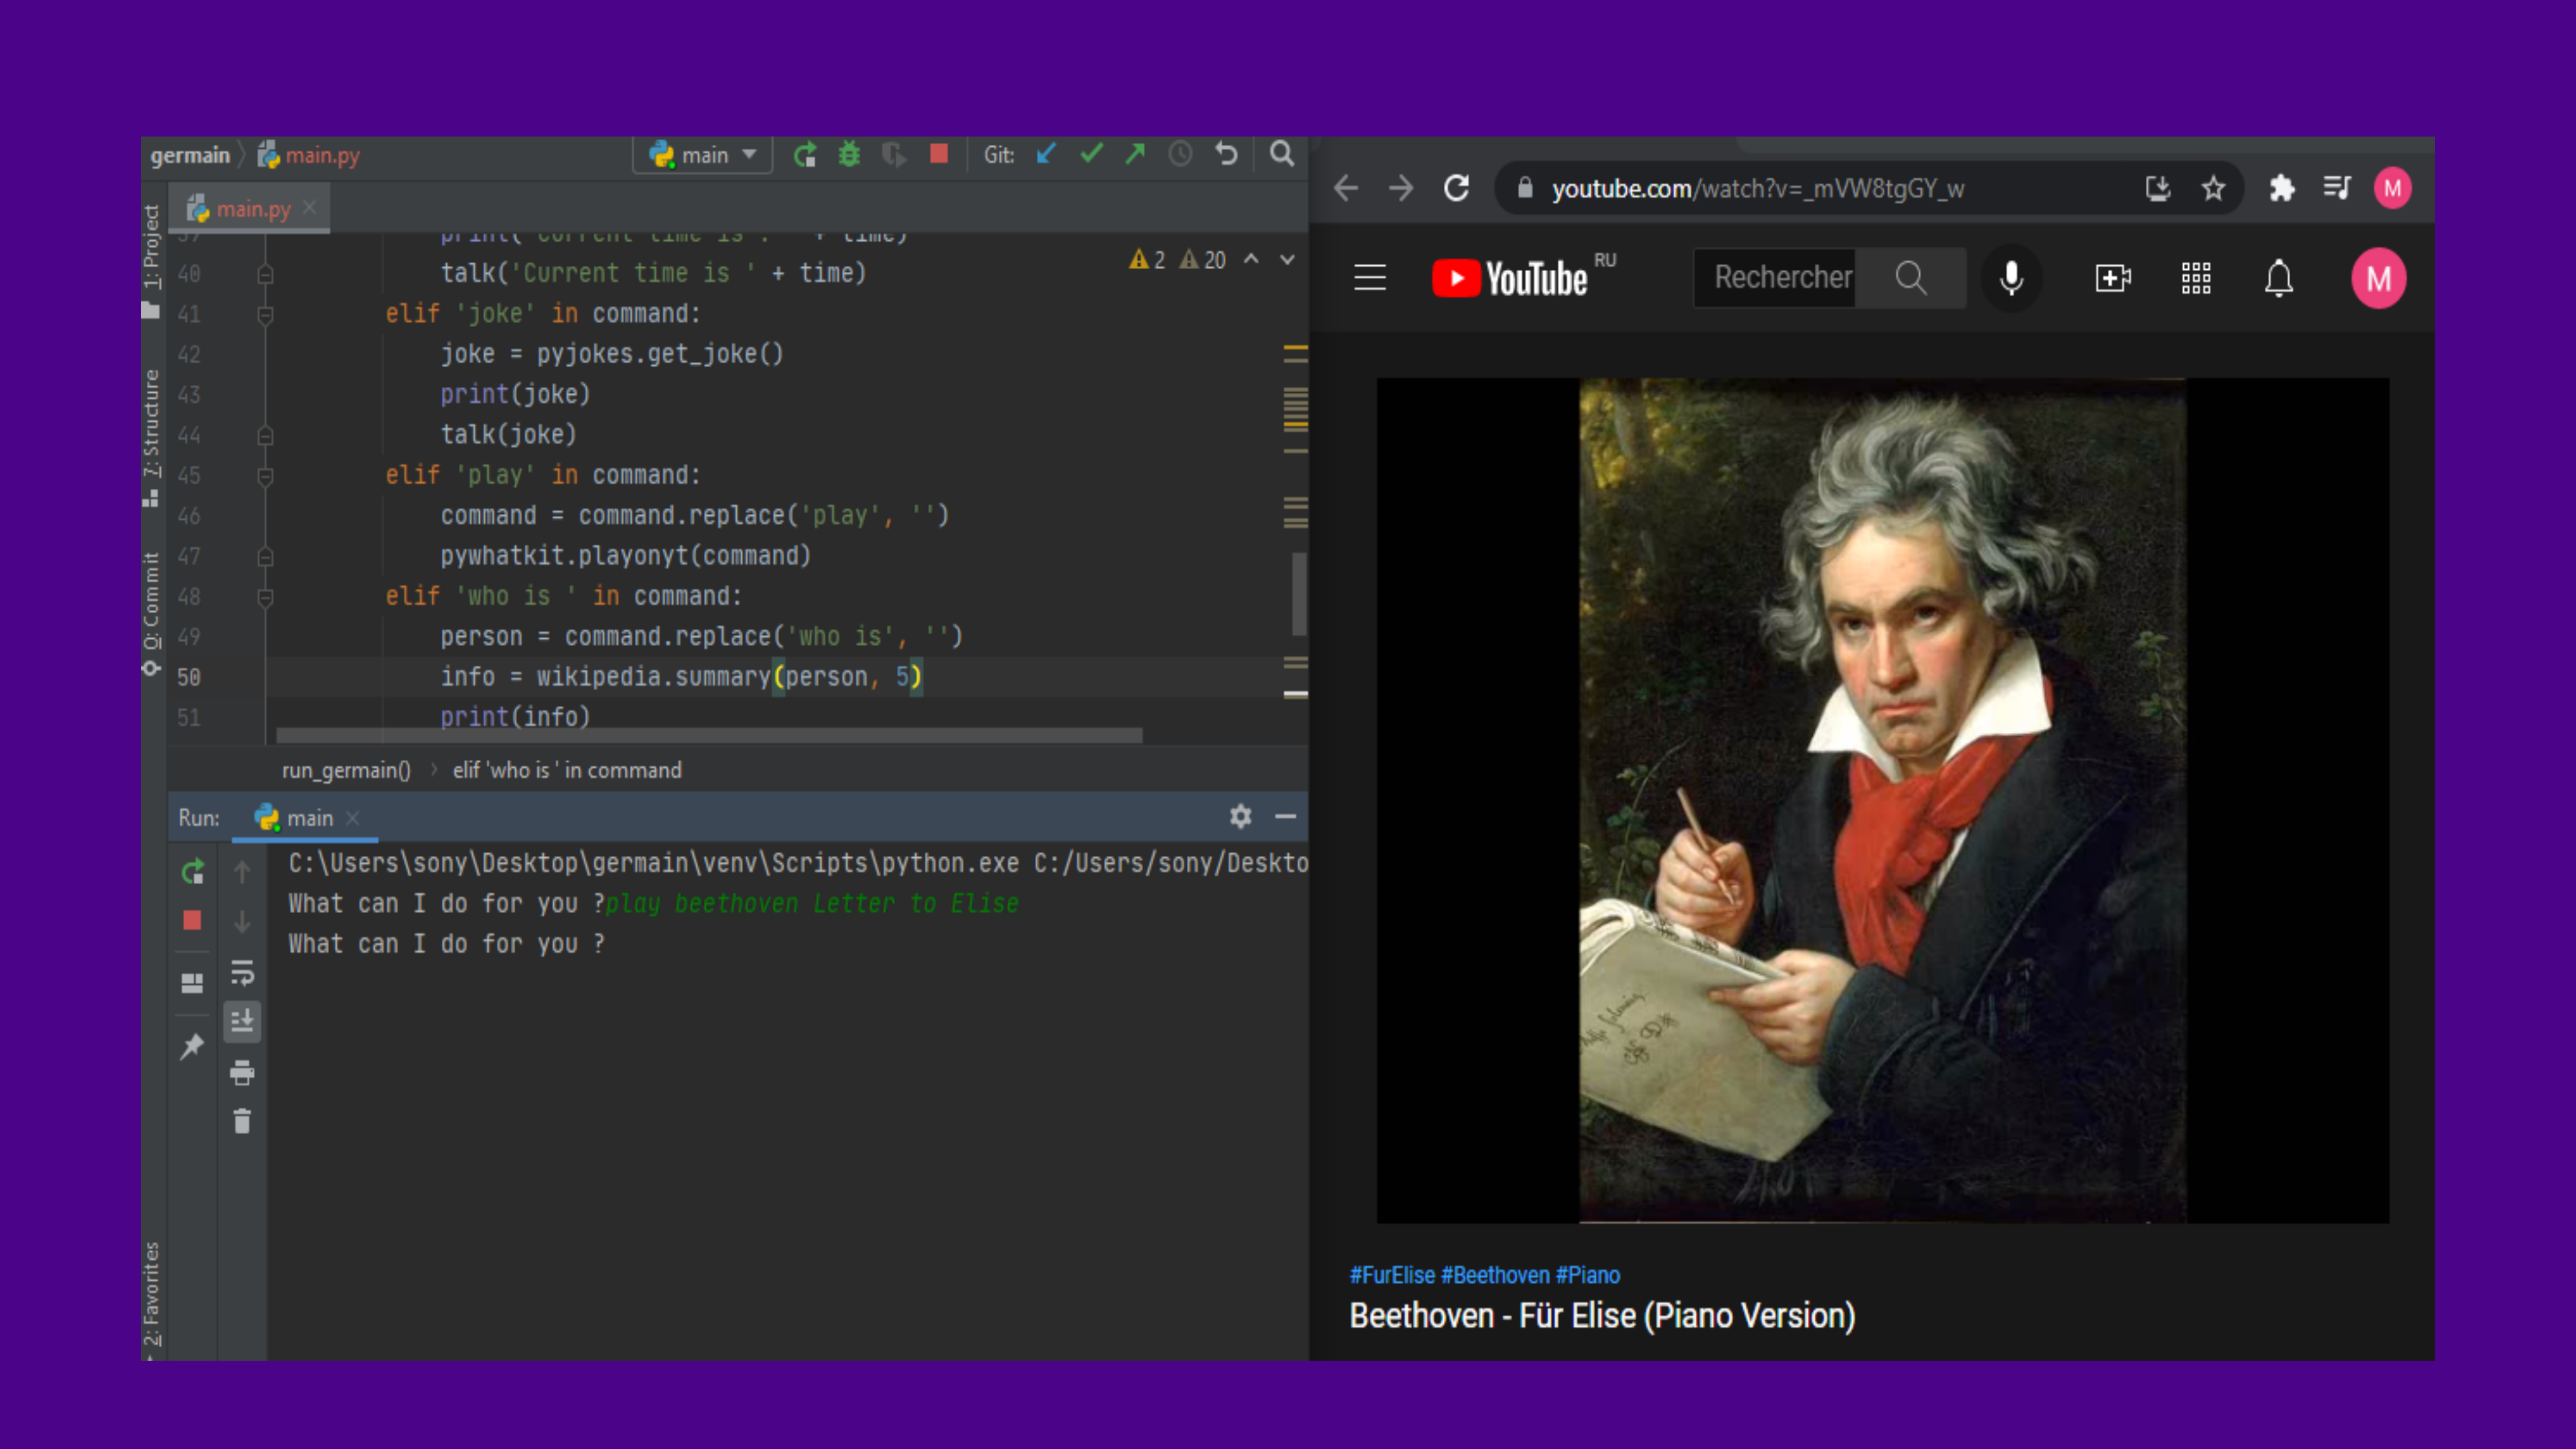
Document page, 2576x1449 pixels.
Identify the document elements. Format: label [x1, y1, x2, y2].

picture [140, 137, 2436, 1361]
